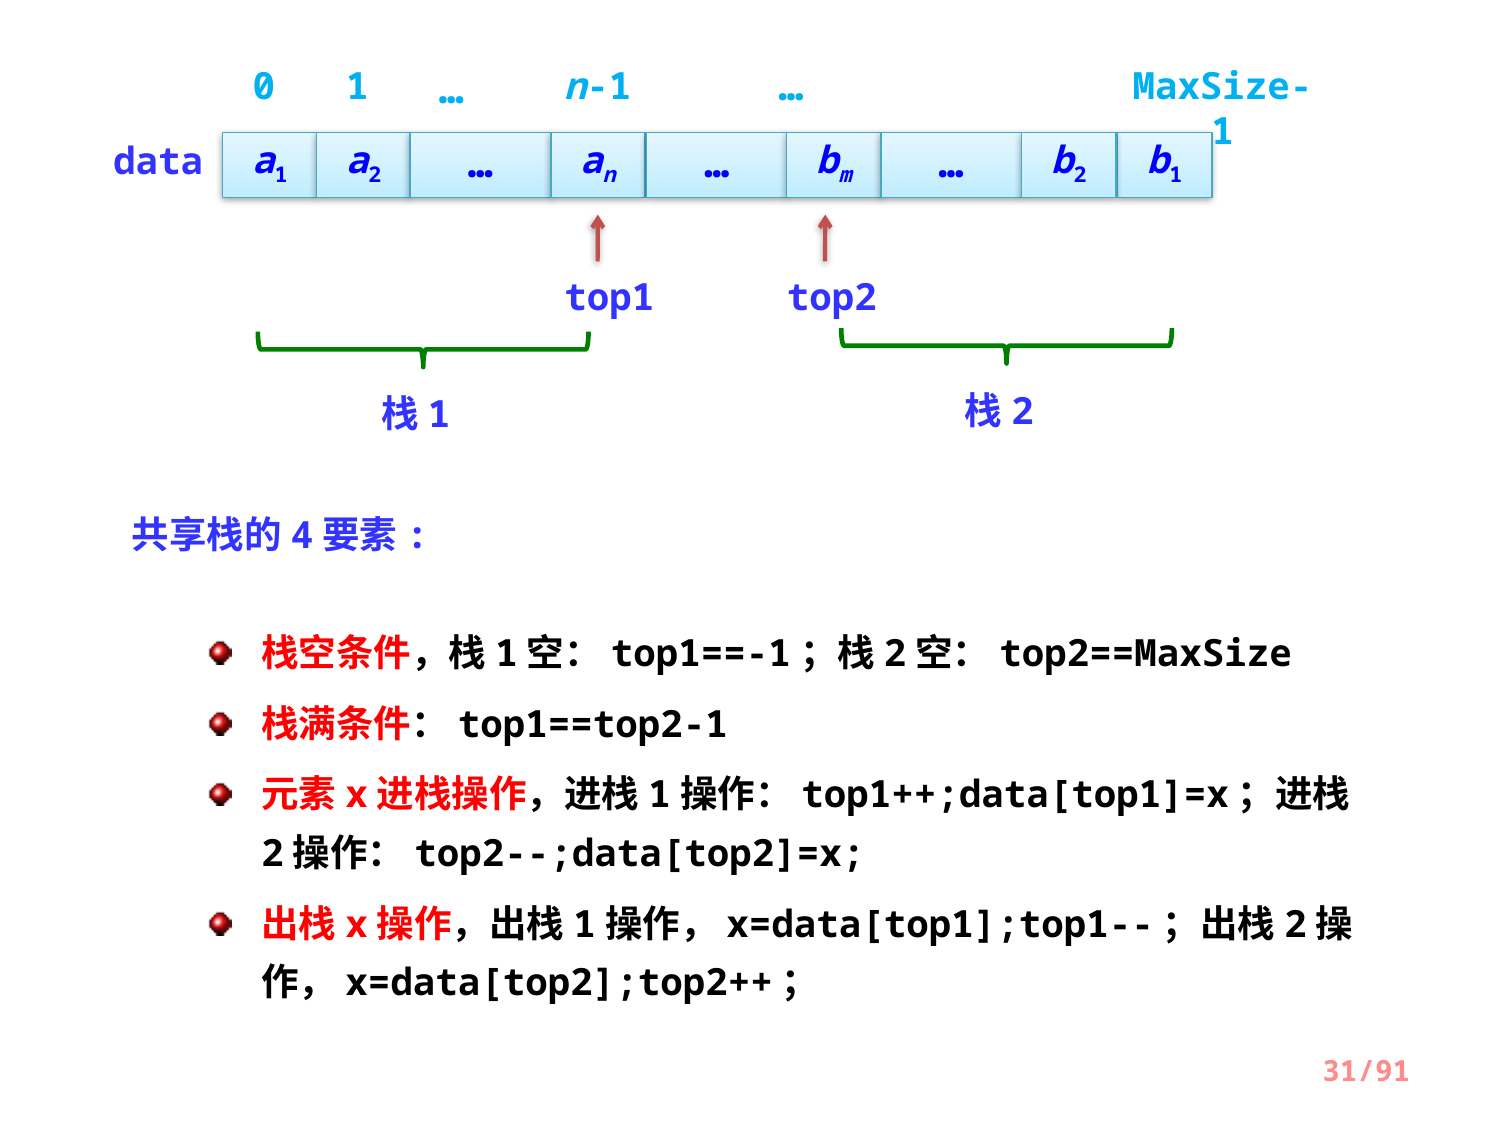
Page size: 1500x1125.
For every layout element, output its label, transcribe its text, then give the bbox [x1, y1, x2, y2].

text_box … [880, 132, 1018, 198]
text_box b1 [1118, 132, 1213, 198]
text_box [562, 214, 657, 319]
text_box MaxSize-1 [1122, 62, 1323, 153]
text_box 共享栈的4要素: [117, 503, 481, 564]
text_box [784, 214, 880, 319]
text_box … [646, 132, 783, 198]
text_box 1 [328, 62, 387, 108]
picture [205, 908, 232, 936]
text_box … [409, 132, 547, 198]
text_box 栈空条件，栈1空：top1==-1；栈2空：top2==MaxSize 栈满条件：top1==top2-1 元素x进栈操作，进栈1操作：top1++;data[top1]=x；进栈2操作：top2--;data[top2]=x; 出栈x操作，出栈1操作，x=data[top1];top1--；出栈2操作，x=data[top2];top2++； [174, 595, 1397, 1023]
text_box an [550, 132, 643, 198]
picture [205, 779, 232, 806]
text_box n-1 [550, 62, 645, 108]
picture [205, 708, 232, 736]
text_box … [421, 62, 481, 113]
text_box 0 [234, 62, 293, 108]
text_box … [761, 58, 821, 109]
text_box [257, 331, 589, 436]
text_box bm [786, 132, 877, 198]
text_box data [105, 137, 211, 183]
text_box a1 [222, 132, 313, 198]
text_box b2 [1021, 132, 1117, 198]
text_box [840, 327, 1173, 433]
picture [205, 637, 232, 665]
text_box a2 [316, 132, 406, 198]
slide_number 31/91 [1074, 1042, 1425, 1103]
